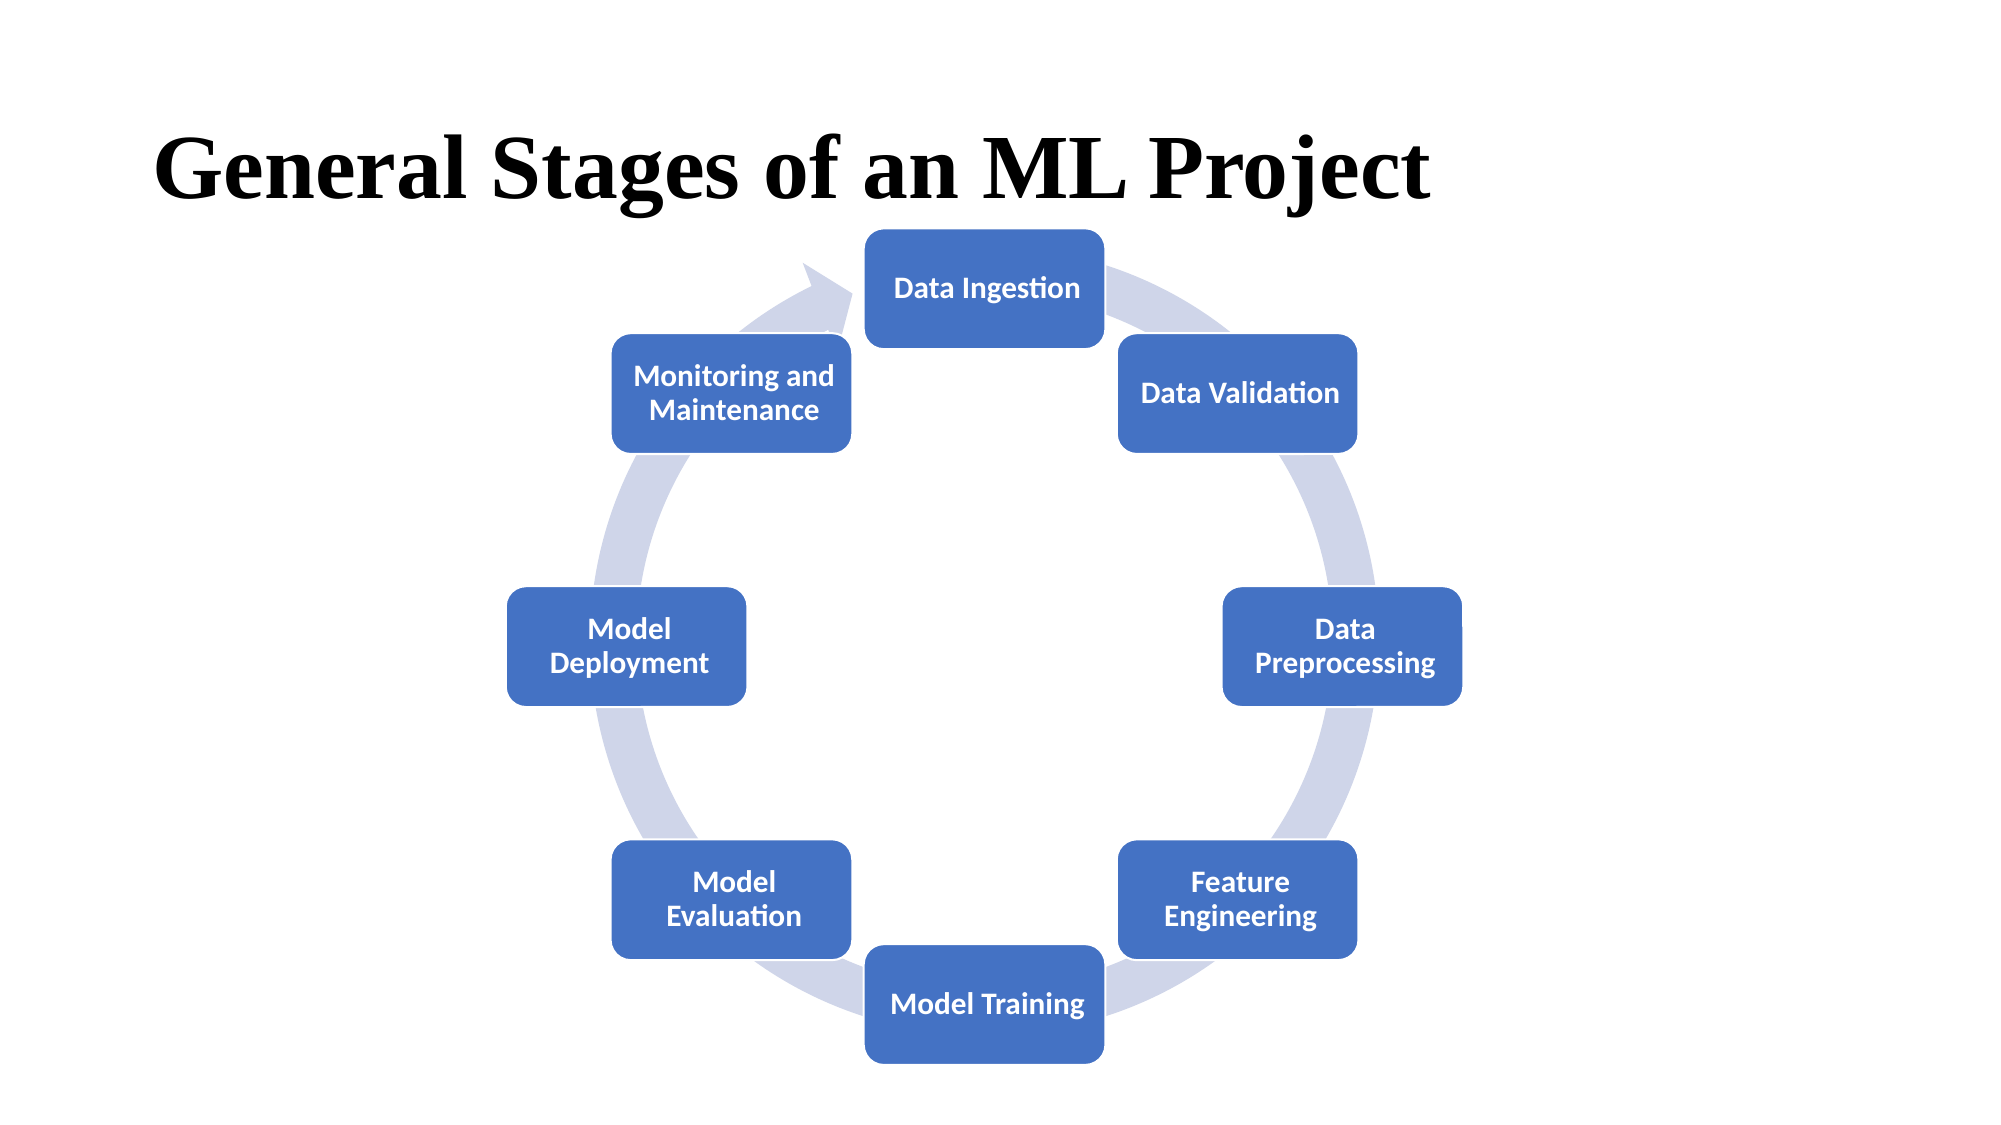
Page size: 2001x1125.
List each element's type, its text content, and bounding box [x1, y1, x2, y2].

title General Stages of an ML Project [137, 59, 1863, 228]
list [53, 228, 1916, 1066]
